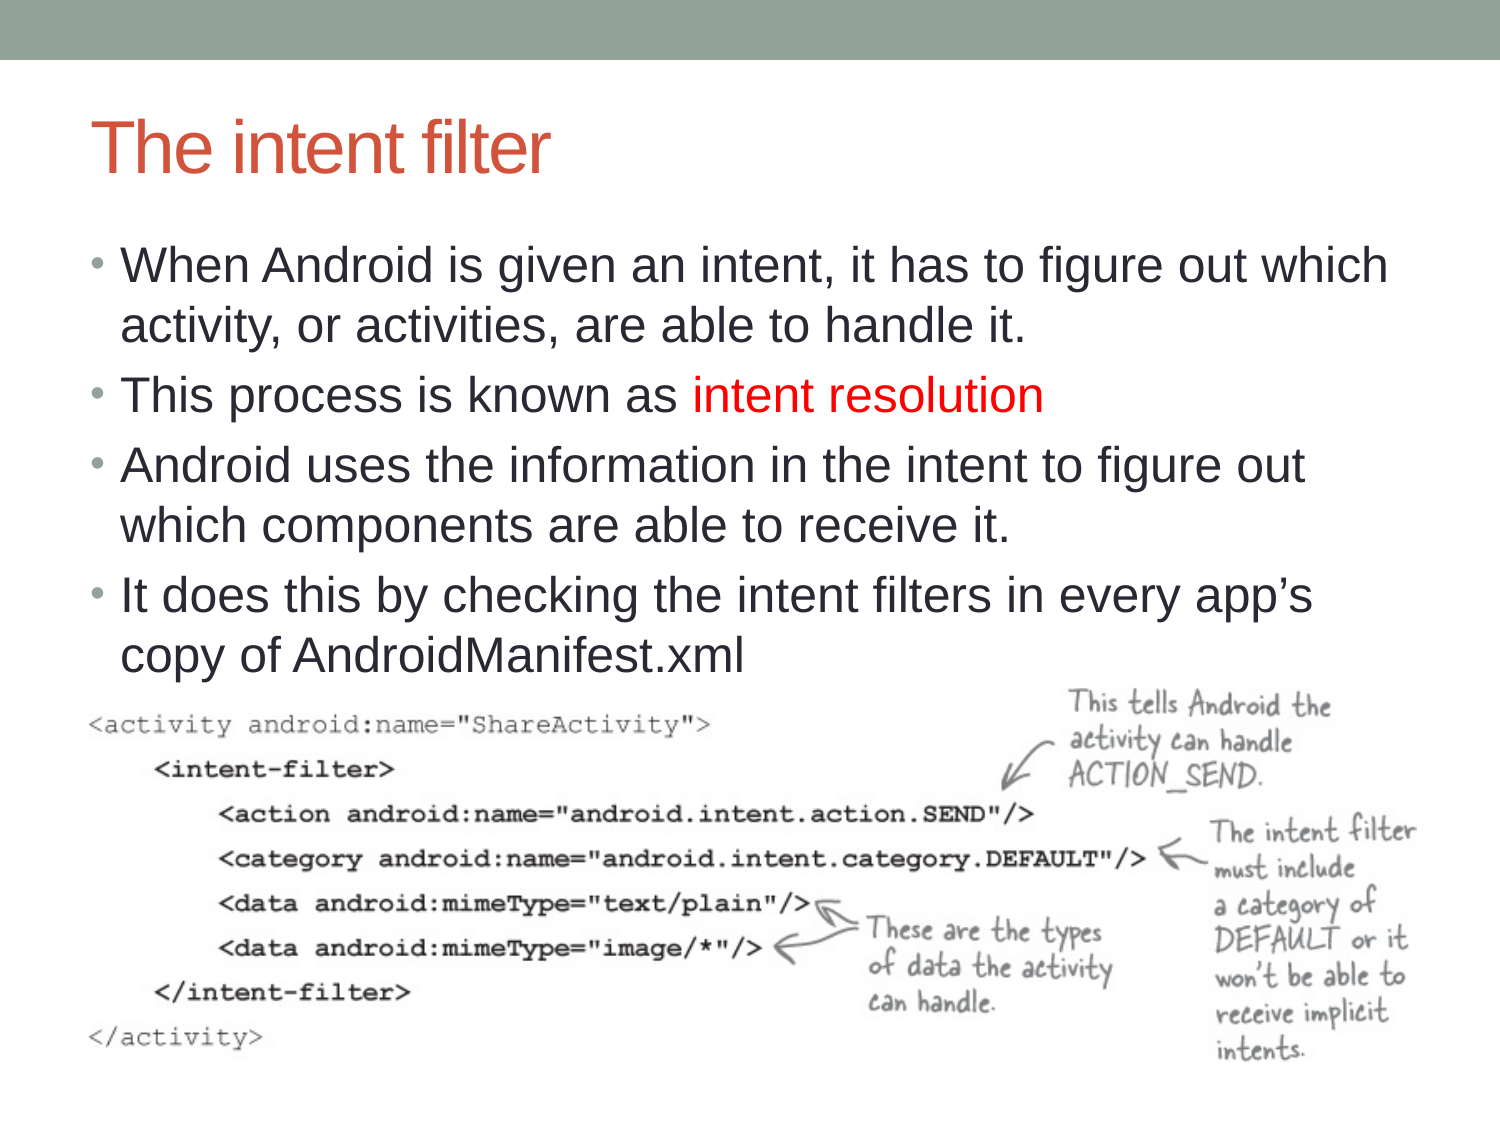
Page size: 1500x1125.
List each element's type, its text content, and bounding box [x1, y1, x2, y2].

picture [88, 687, 1418, 1063]
title The intent filter [75, 87, 1425, 200]
list When Android is given an intent, it has to figure out which activity, or activities, are able to handle it. This process is known as intent resolution Android uses the information in the intent to figure out which components are able to receive it. It does this by checking the intent filters in every app’s copy of AndroidManifest.xml [75, 224, 1425, 1063]
